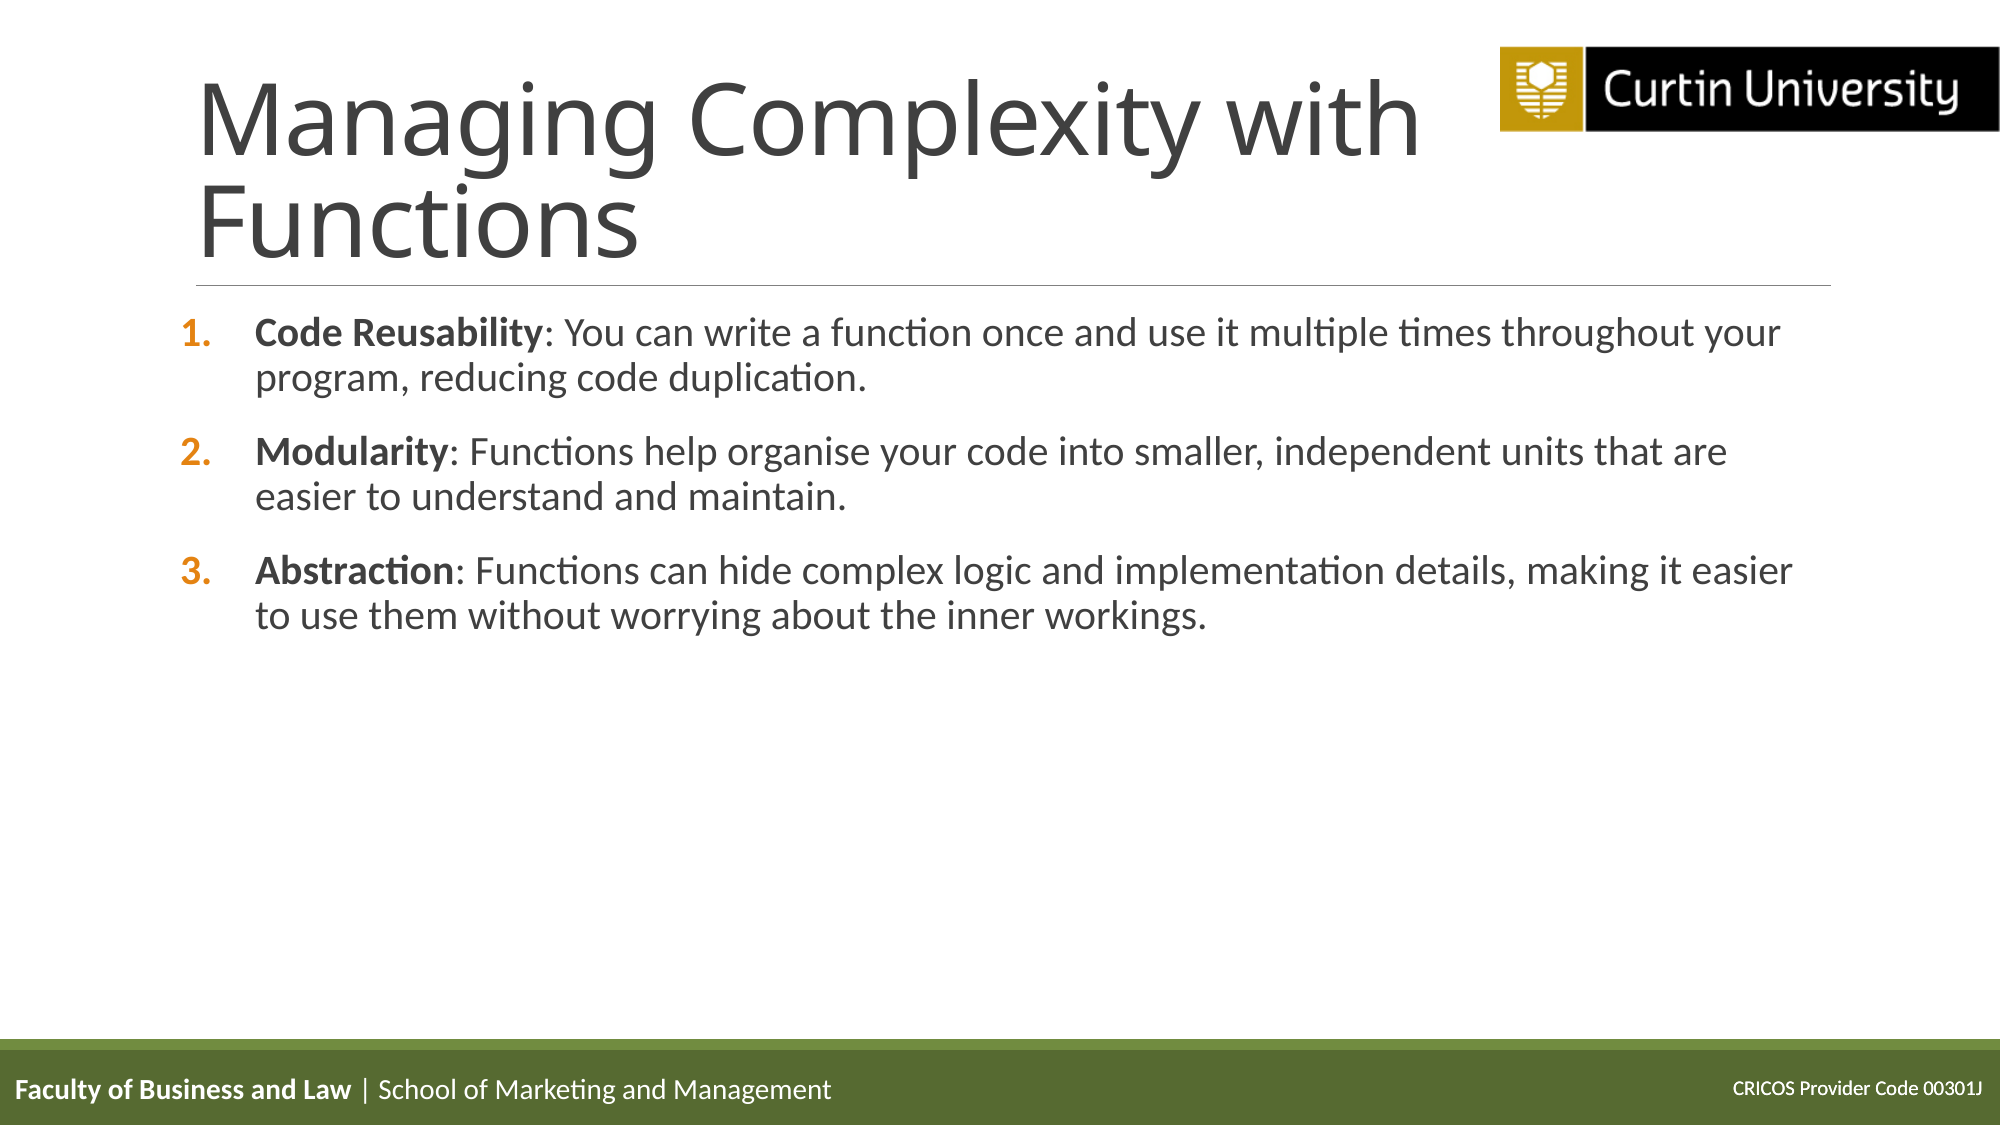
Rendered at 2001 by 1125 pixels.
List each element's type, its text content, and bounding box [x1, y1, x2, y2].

footer Faculty of Business and Law | School of Marketing and Management [0, 1057, 1646, 1118]
title Managing Complexity with Functions [180, 47, 1830, 285]
picture [1500, 46, 2000, 132]
list Code Reusability: You can write a function once and use it multiple times throughout your program, reducing code duplication. Modularity: Functions help organise your code into smaller, independent units that are easier to understand and maintain. Abstraction: Functions can hide complex logic and implementation details, making it easier to use them without worrying about the inner workings. [180, 302, 1830, 963]
